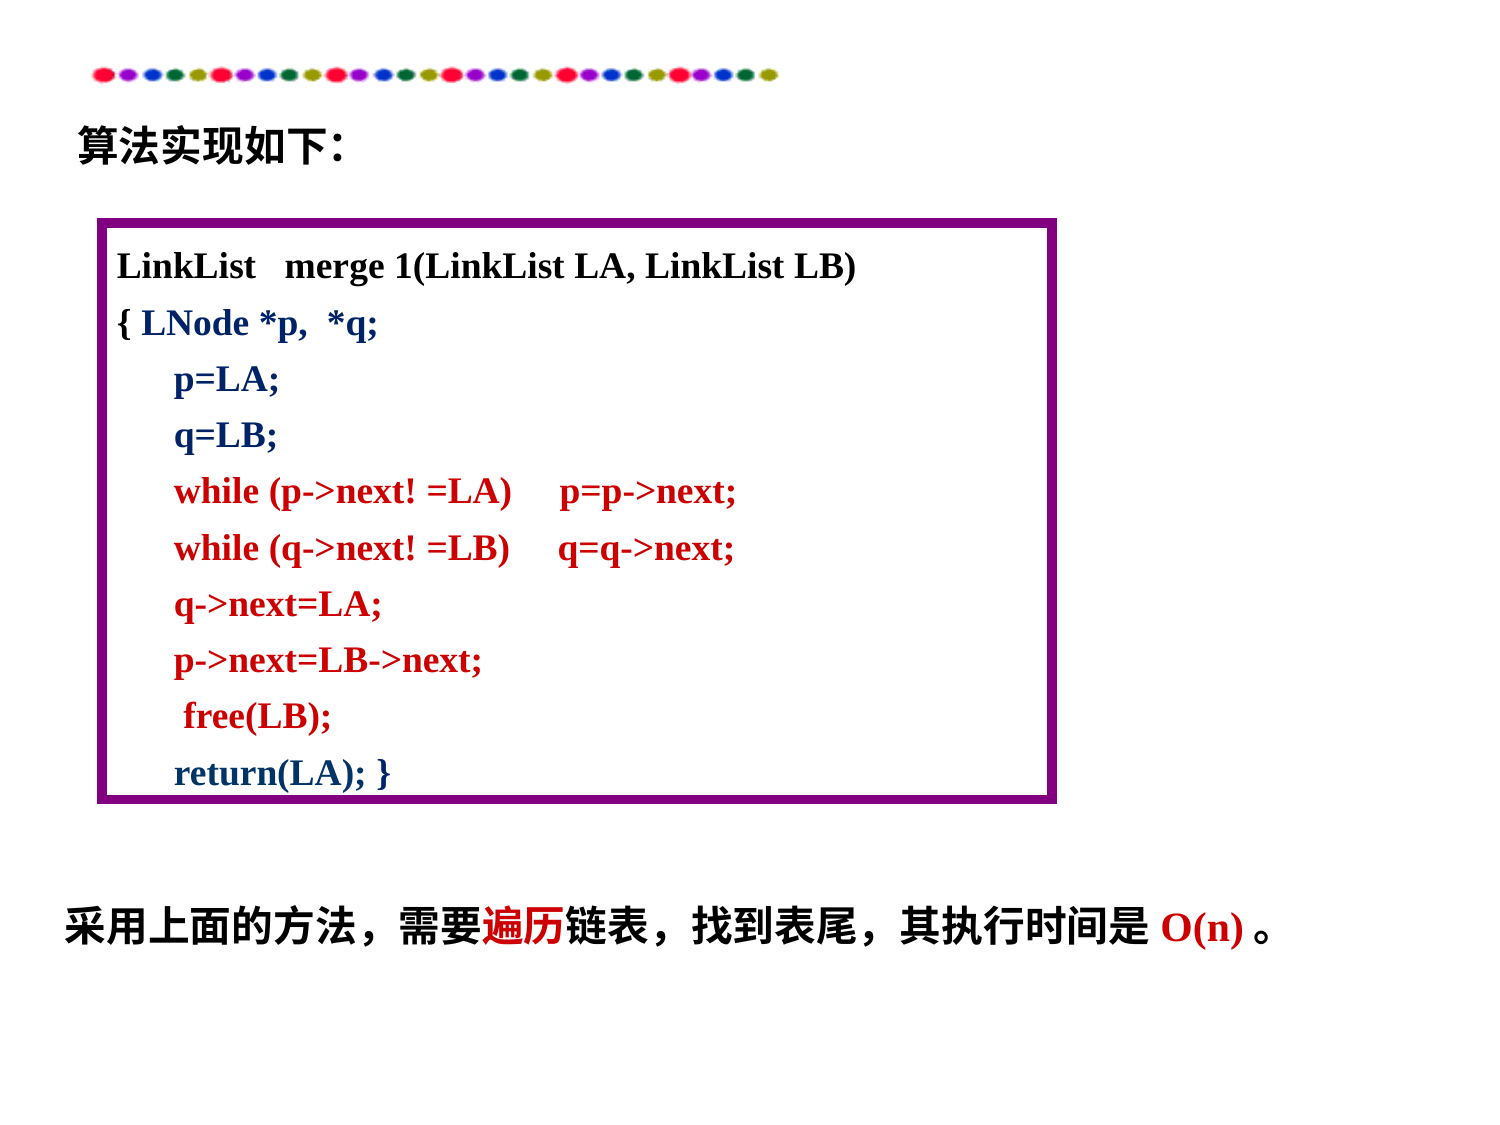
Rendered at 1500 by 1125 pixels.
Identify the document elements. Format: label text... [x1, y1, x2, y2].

picture [87, 62, 788, 88]
text_box 采用上面的方法，需要遍历链表，找到表尾，其执行时间是O(n)。 [50, 875, 1361, 958]
text_box LinkList merge 1(LinkList LA, LinkList LB) { LNode *p, *q; p=LA; q=LB; while (p->next! =LA) p=p->next; while (q->next! =LB) q=q->next; q->next=LA; p->next=LB->next; free(LB); return(LA); } [102, 222, 1053, 800]
text_box 算法实现如下： [62, 112, 475, 200]
